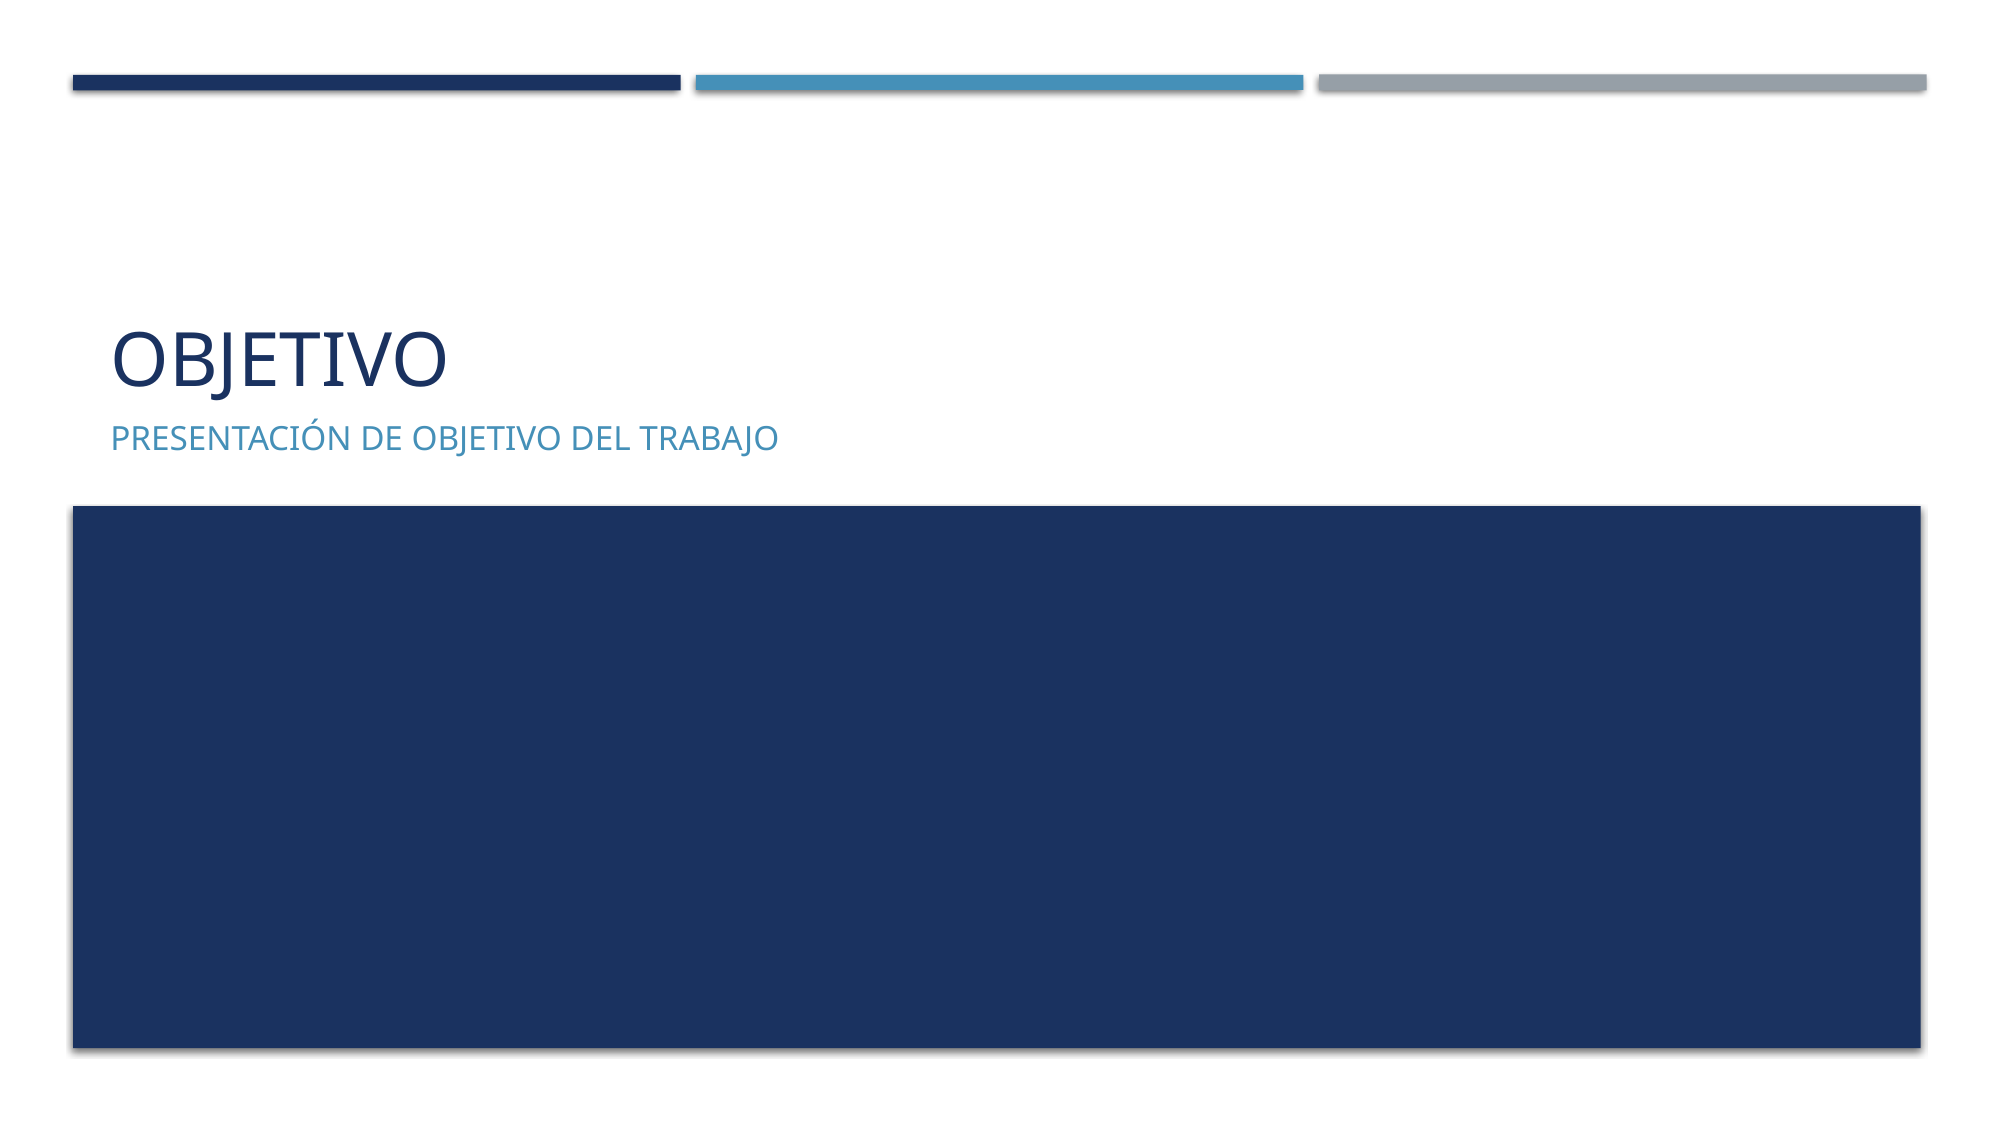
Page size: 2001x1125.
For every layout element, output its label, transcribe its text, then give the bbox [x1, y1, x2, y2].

subtitle Presentación de objetivo del trabajo [95, 409, 1899, 507]
title Objetivo [95, 167, 1899, 409]
